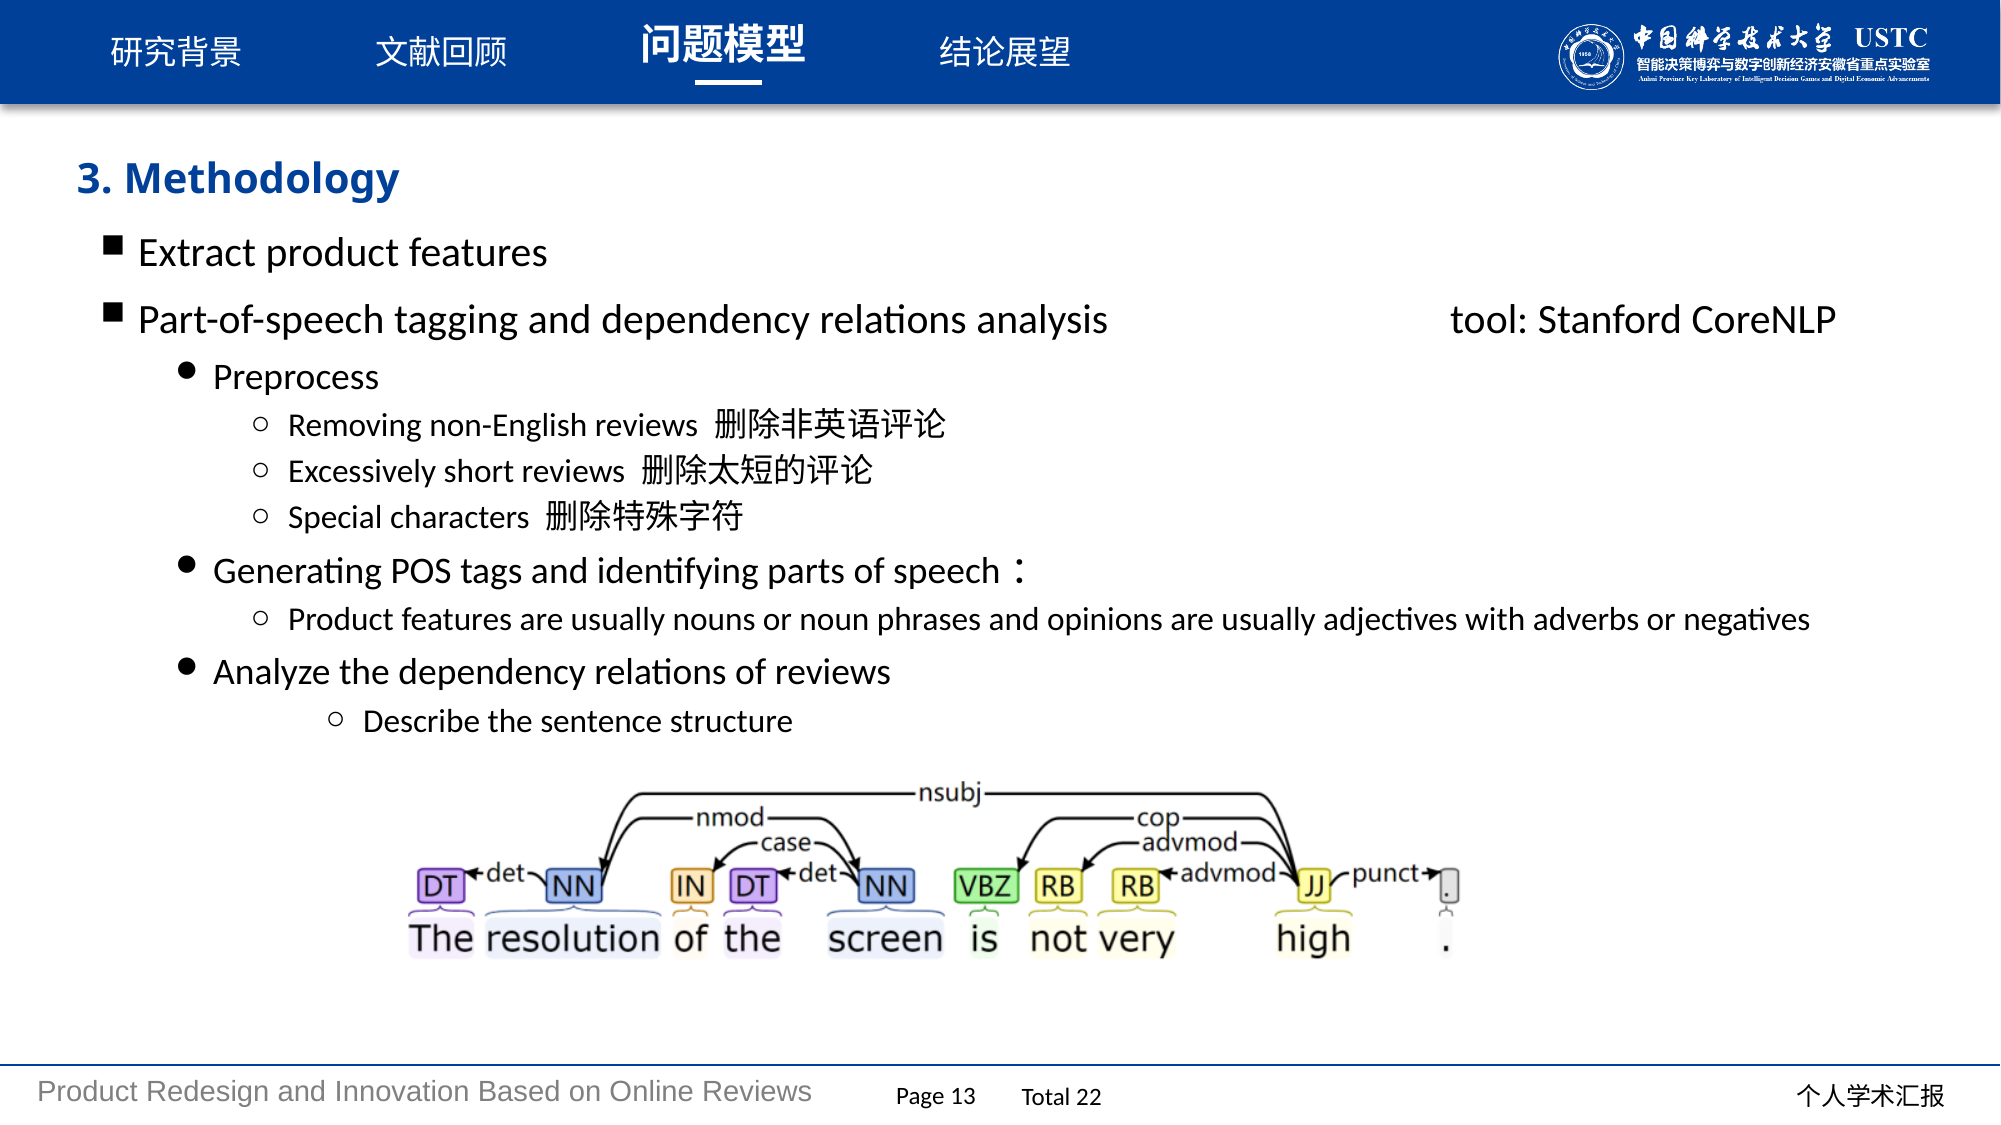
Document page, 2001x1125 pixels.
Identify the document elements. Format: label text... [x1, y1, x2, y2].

title 3. Methodology [62, 149, 671, 212]
footer Page 13 [881, 1065, 1000, 1125]
picture [337, 765, 1543, 976]
list Extract product features Part-of-speech tagging and dependency relations analysis tool: Stanford CoreNLP Preprocess Removing non-English reviews 删除非英语评论 Excessively short reviews 删除太短的评论 Special characters 删除特殊字符 Generating POS tags and identifying parts of speech： Product features are usually nouns or noun phrases and opinions are usually adjectives with adverbs or negatives Analyze the dependency relations of reviews Describe the sentence structure [85, 217, 1926, 1012]
picture [1557, 11, 1945, 90]
